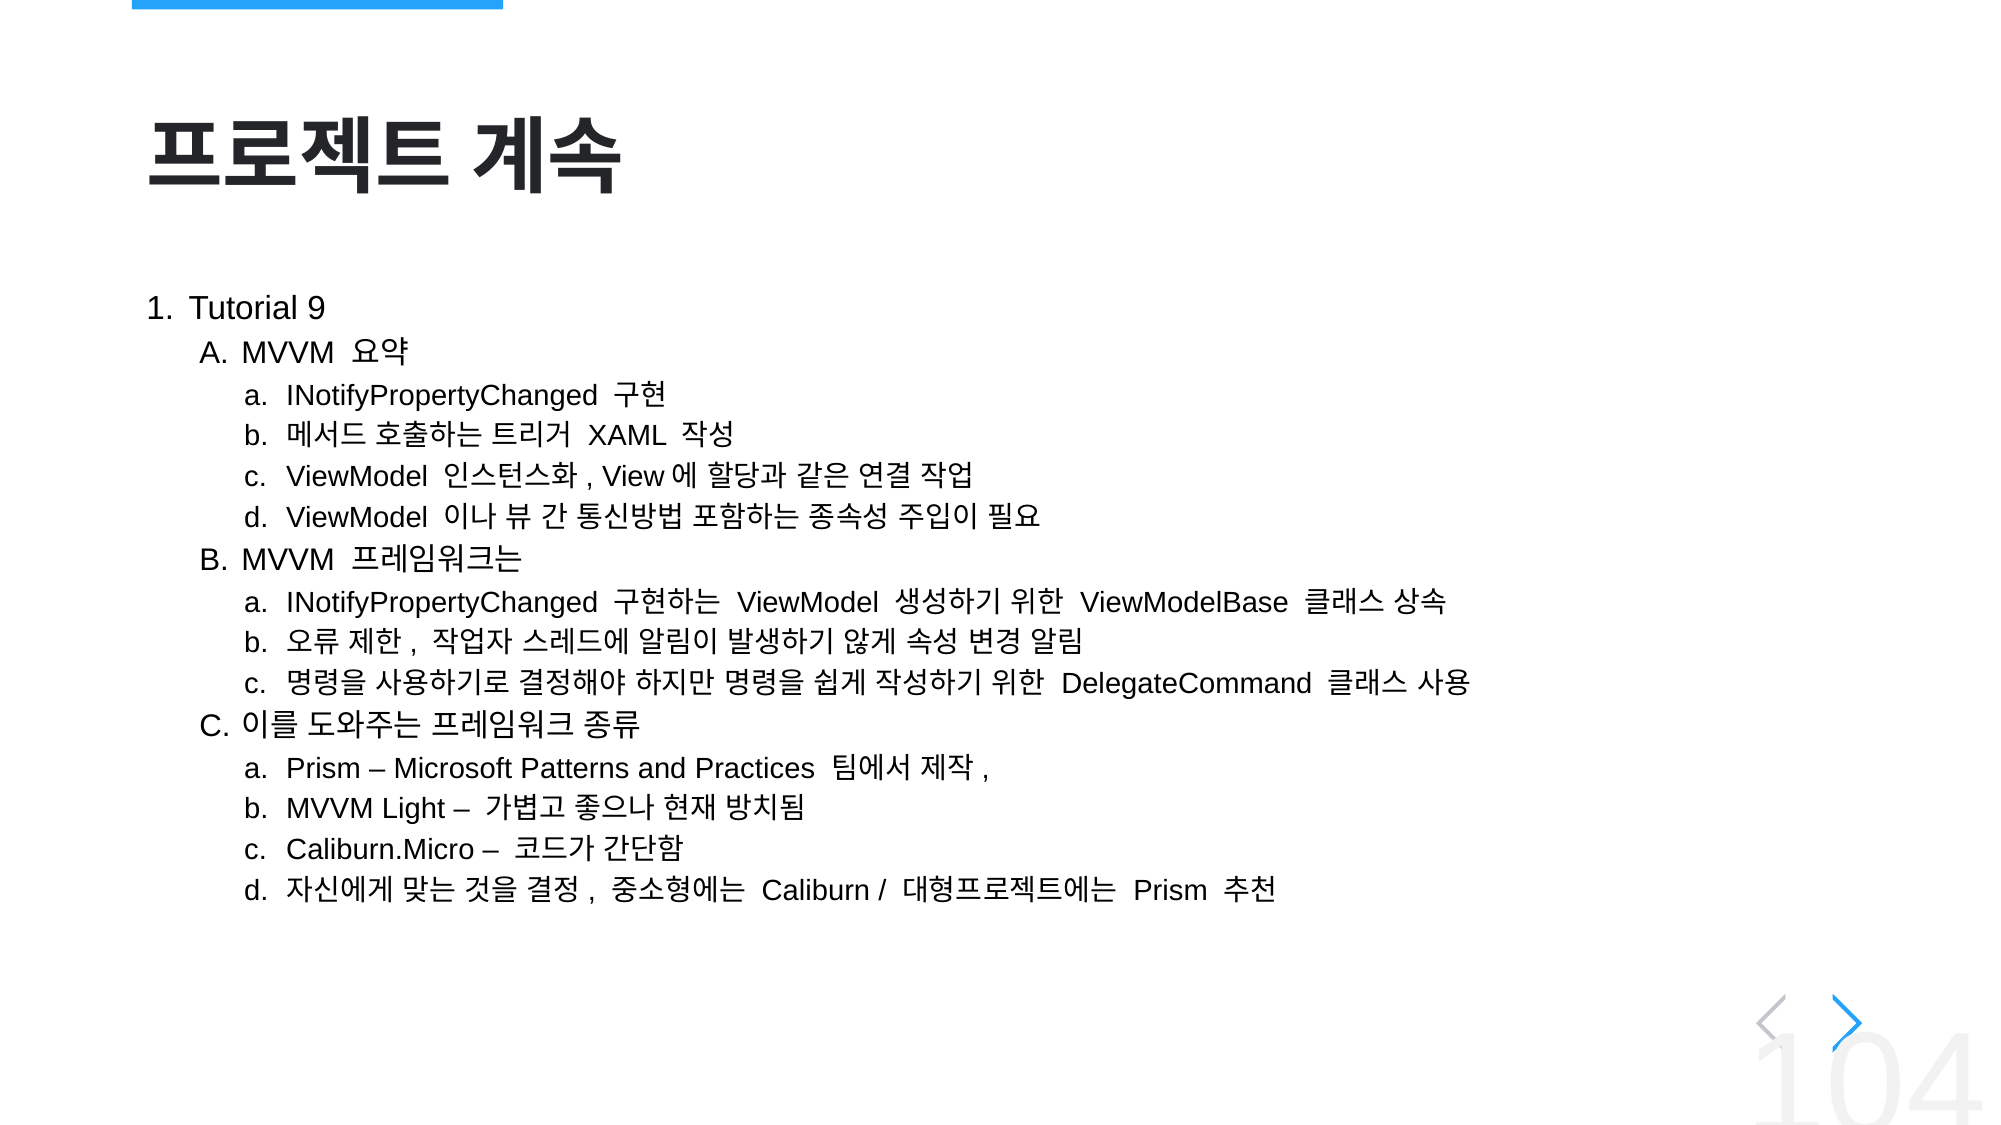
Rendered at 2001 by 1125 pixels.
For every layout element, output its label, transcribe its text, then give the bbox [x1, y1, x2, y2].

title 프로젝트 계속 [131, 95, 1870, 201]
slide_number ‹#› [1534, 981, 2000, 1125]
list Tutorial 9 MVVM 요약 INotifyPropertyChanged 구현 메서드 호출하는 트리거 XAML 작성 ViewModel 인스턴스화, View에 할당과 같은 연결 작업 ViewModel 이나 뷰 간 통신방법 포함하는 종속성 주입이 필요 MVVM 프레임워크는 INotifyPropertyChanged 구현하는 ViewModel 생성하기 위한 ViewModelBase 클래스 상속 오류 제한, 작업자 스레드에 알림이 발생하기 않게 속성 변경 알림 명령을 사용하기로 결정해야 하지만 명령을 쉽게 작성하기 위한 DelegateCommand 클래스 사용 이를 도와주는 프레임워크 종류 Prism – Microsoft Patterns and Practices 팀에서 제작, MVVM Light – 가볍고 좋으나 현재 방치됨 Caliburn.Micro – 코드가 간단함 자신에게 맞는 것을 결정, 중소형에는 Caliburn / 대형프로젝트에는 Prism 추천 [131, 278, 1870, 970]
